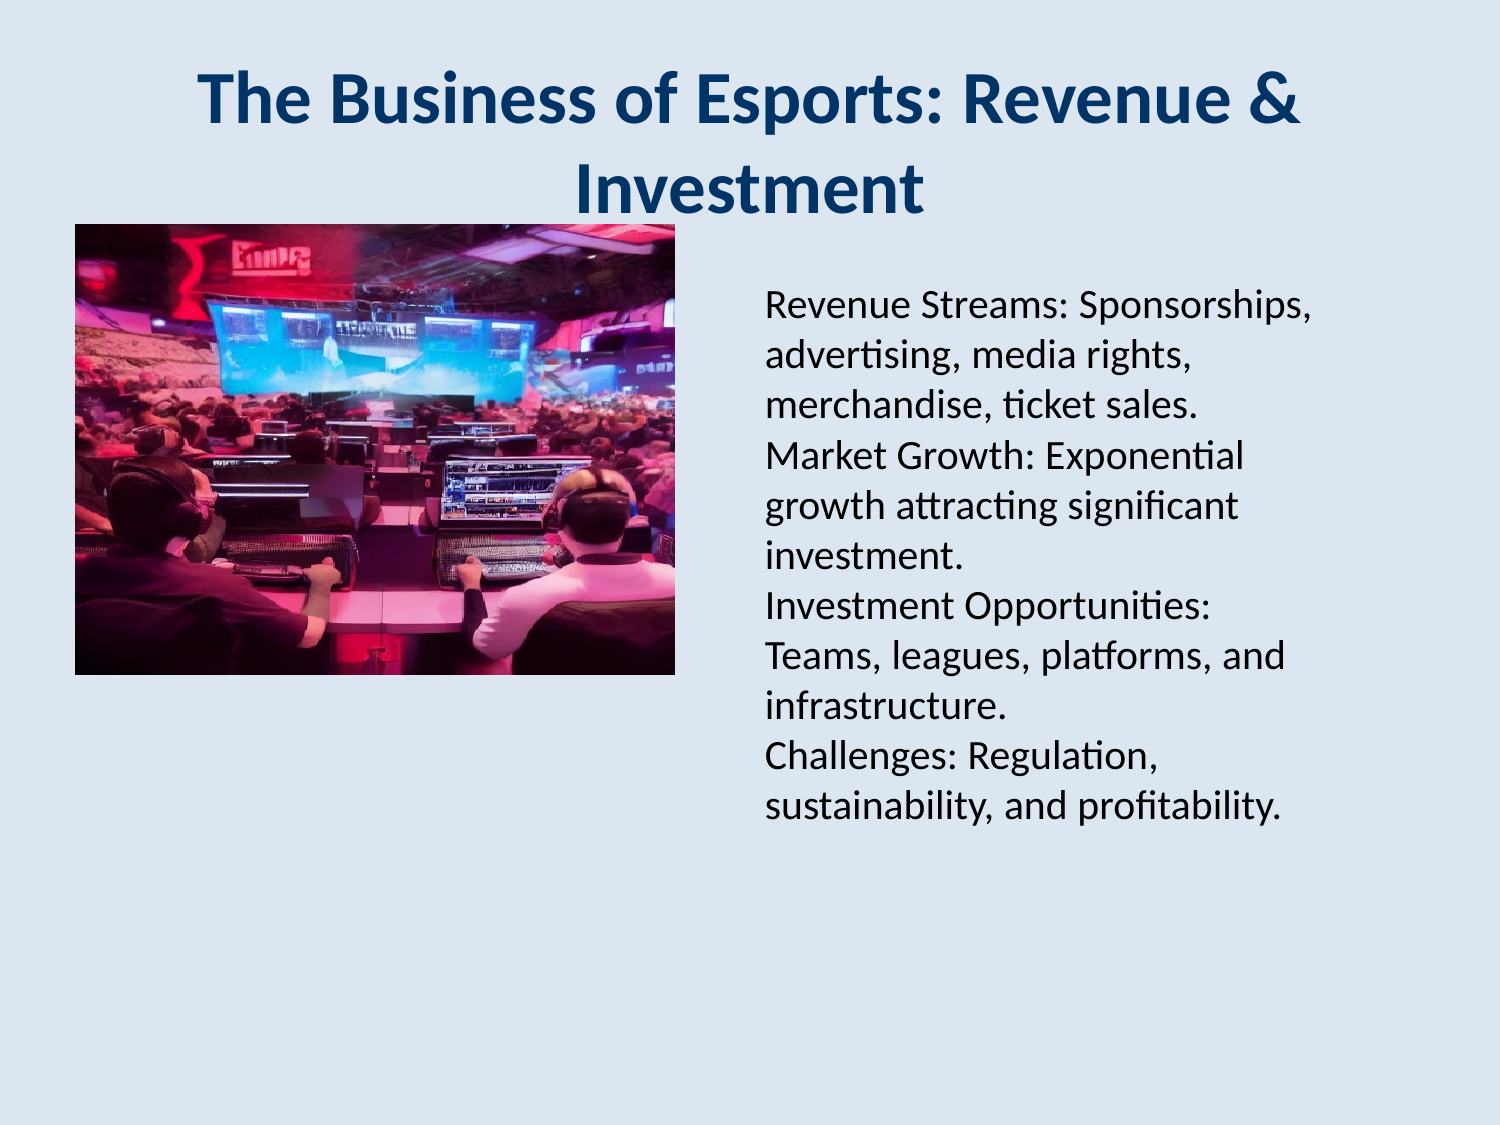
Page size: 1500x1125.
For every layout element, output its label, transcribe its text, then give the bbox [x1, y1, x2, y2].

picture [74, 224, 676, 676]
title The Business of Esports: Revenue & Investment [75, 45, 1425, 233]
text_box Revenue Streams: Sponsorships, advertising, media rights, merchandise, ticket sales. Market Growth: Exponential growth attracting significant investment. Investment Opportunities: Teams, leagues, platforms, and infrastructure. Challenges: Regulation, sustainability, and profitability. [749, 224, 1350, 858]
